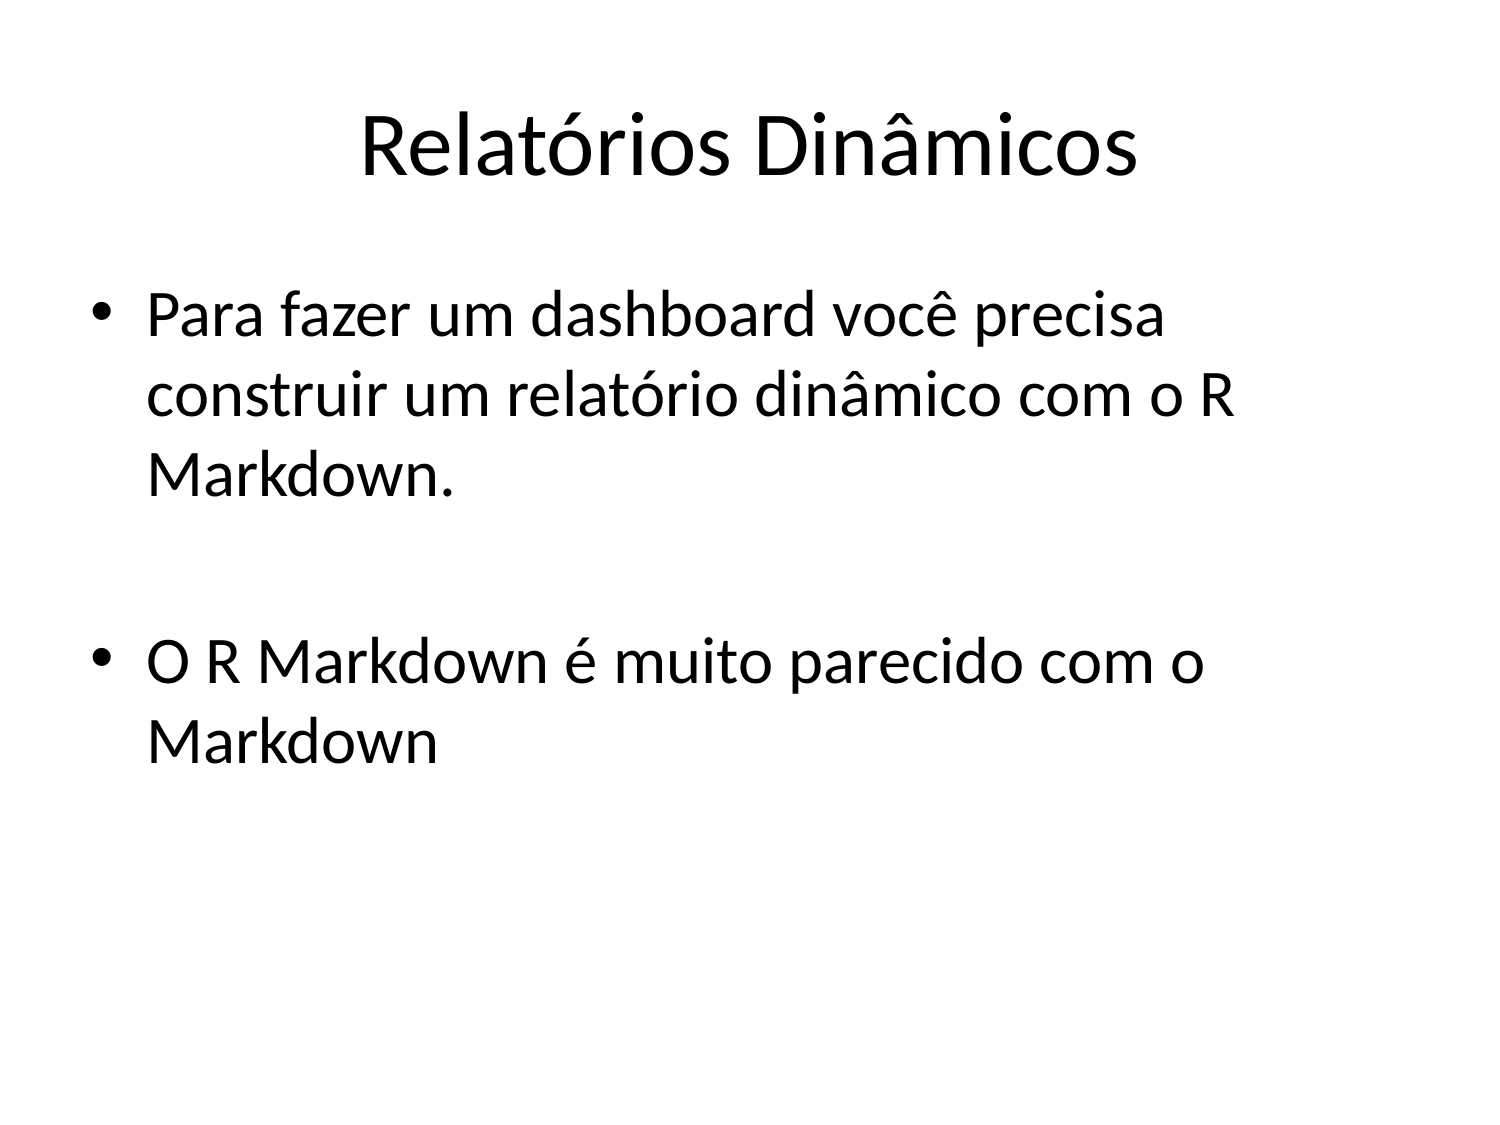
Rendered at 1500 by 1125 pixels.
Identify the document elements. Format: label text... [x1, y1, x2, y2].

title Relatórios Dinâmicos [75, 45, 1425, 233]
list Para fazer um dashboard você precisa construir um relatório dinâmico com o R Markdown. O R Markdown é muito parecido com o Markdown [75, 262, 1425, 1005]
